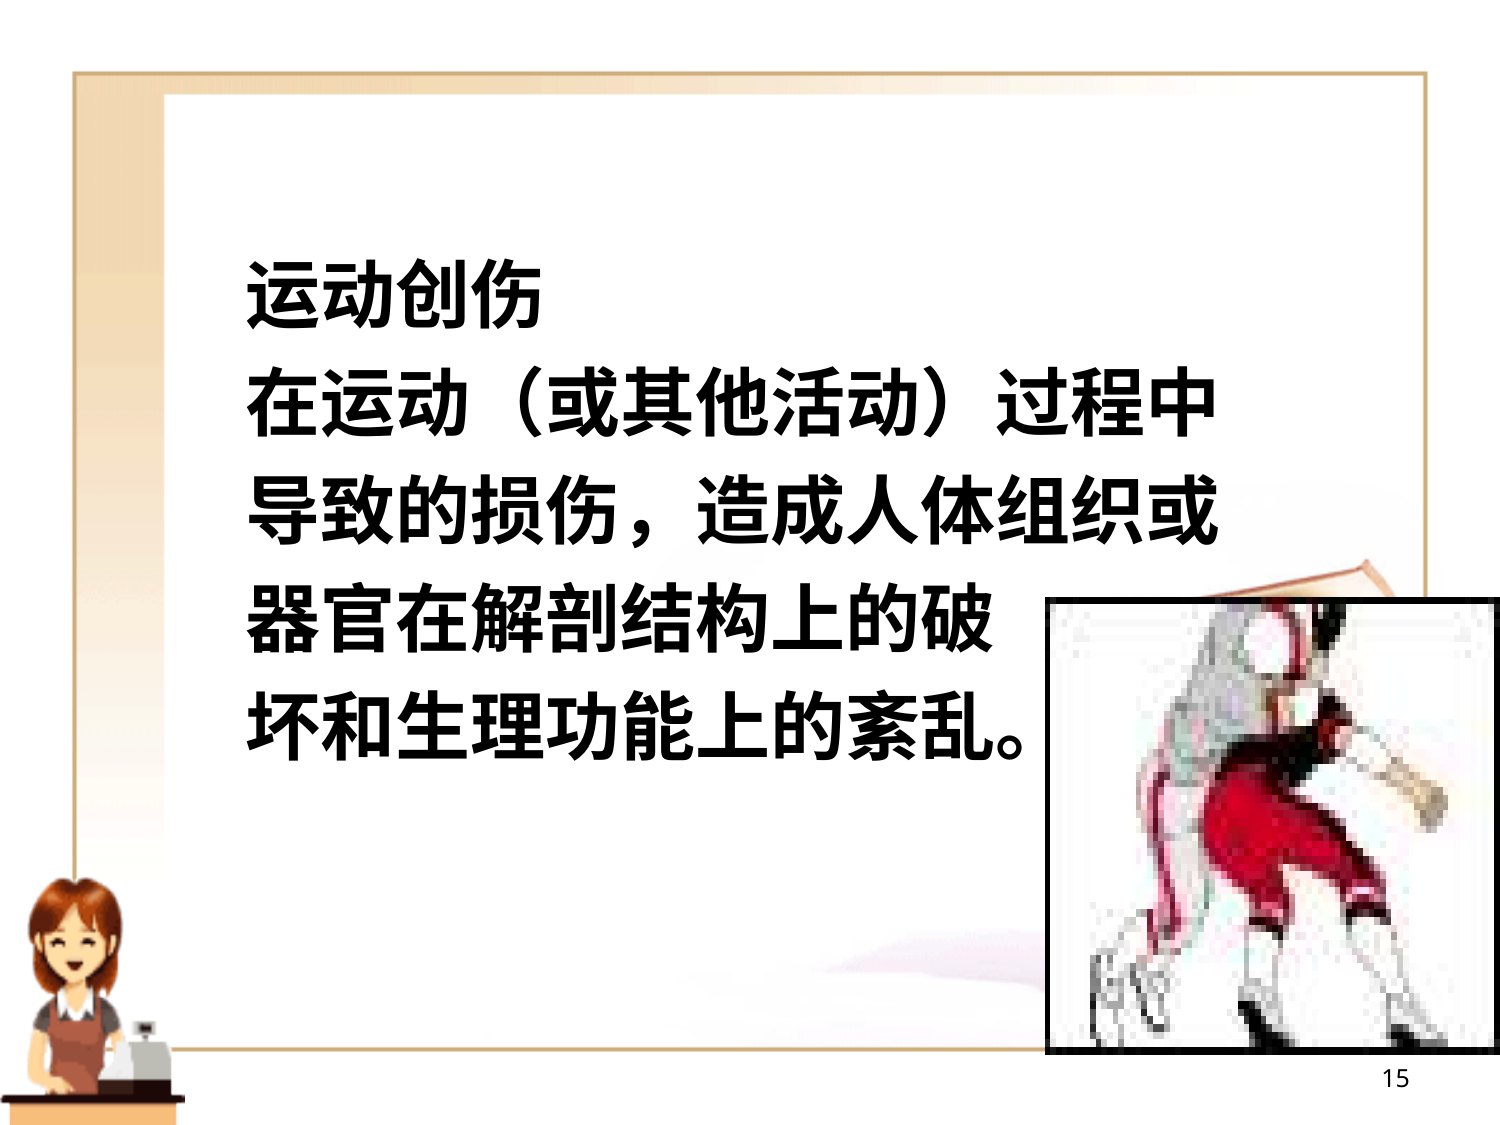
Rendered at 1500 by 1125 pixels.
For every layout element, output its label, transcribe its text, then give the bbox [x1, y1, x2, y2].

title 运动创伤 在运动（或其他活动）过程中导致的损伤，造成人体组织或器官在解剖结构上的破 坏和生理功能上的紊乱。 [230, 172, 1292, 917]
slide_number 15 [1074, 1062, 1425, 1108]
picture [0, 0, 1500, 1125]
